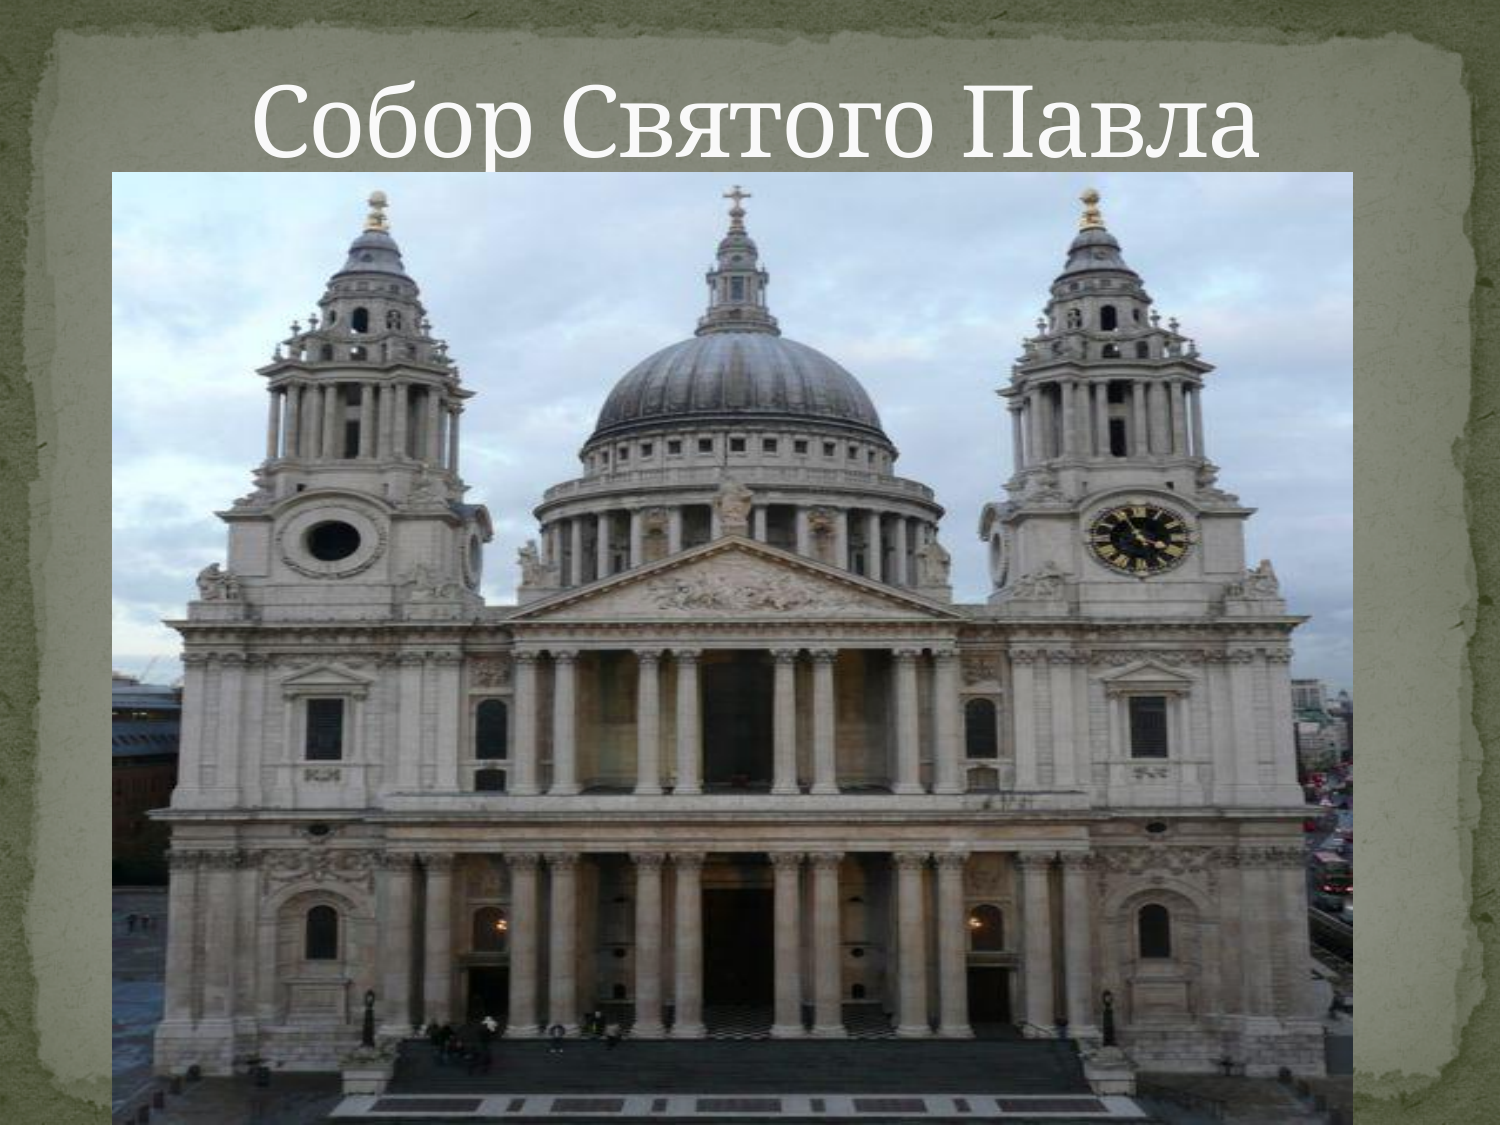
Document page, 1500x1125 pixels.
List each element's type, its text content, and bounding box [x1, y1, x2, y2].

title Собор Святого Павла [74, 0, 1438, 185]
picture [112, 172, 1353, 1125]
